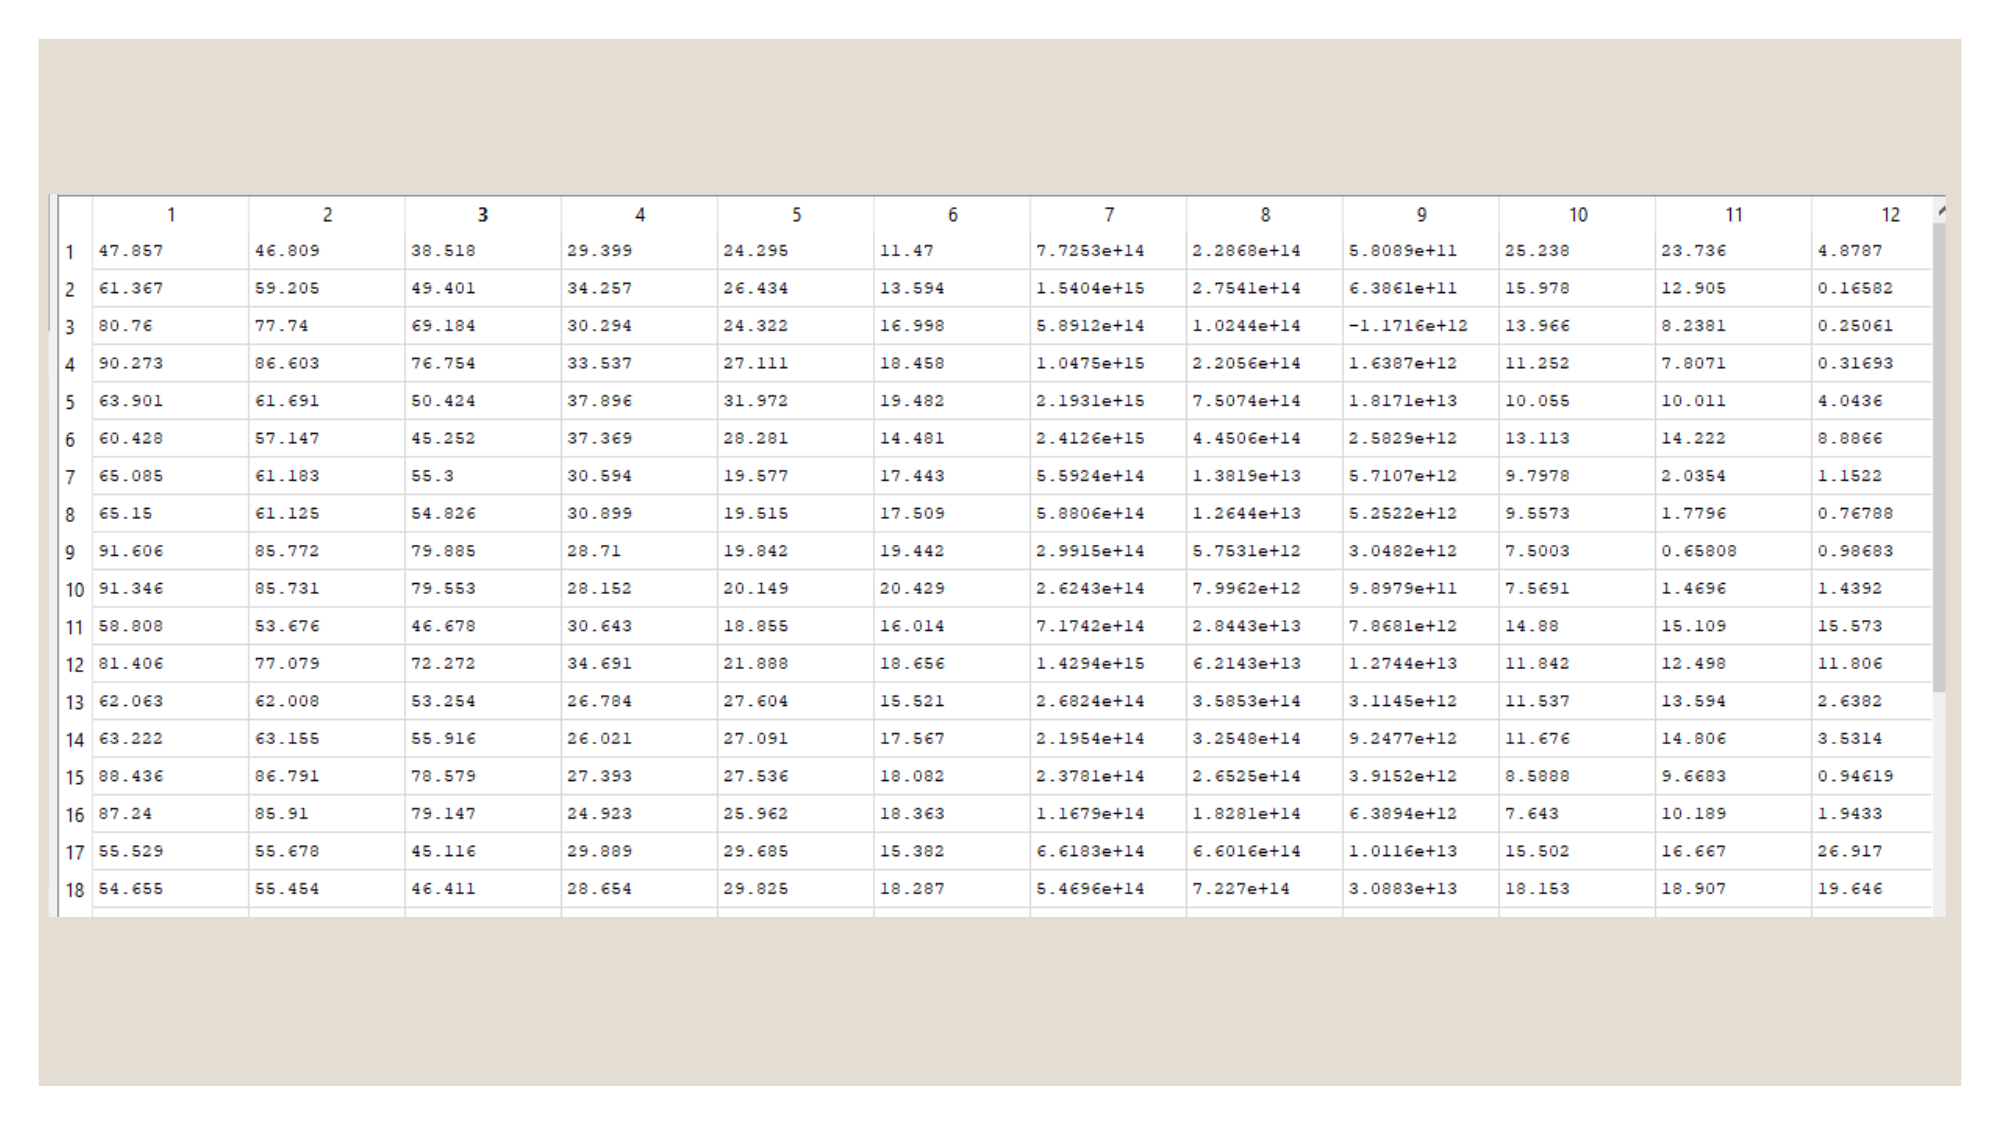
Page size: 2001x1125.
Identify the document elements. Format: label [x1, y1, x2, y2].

picture [48, 194, 1946, 917]
